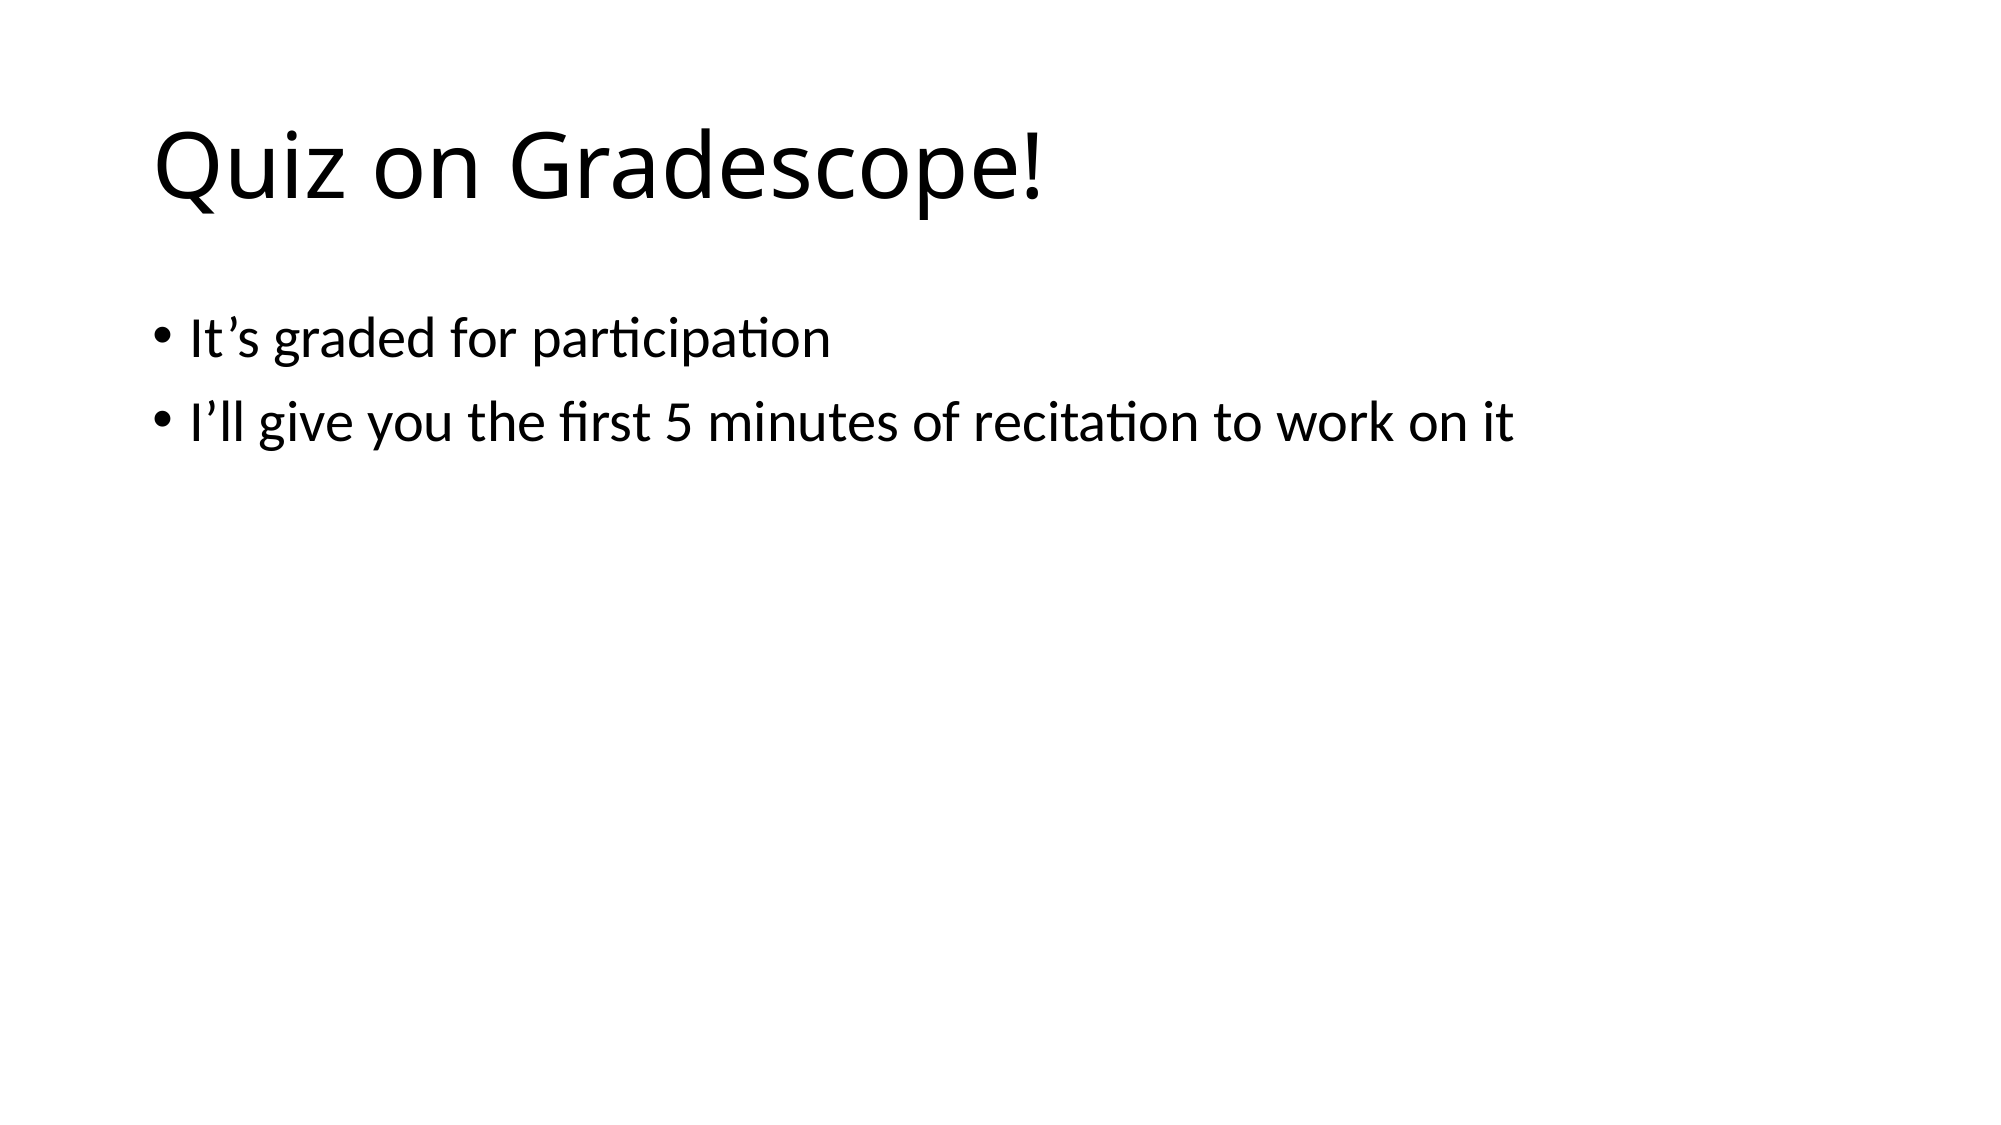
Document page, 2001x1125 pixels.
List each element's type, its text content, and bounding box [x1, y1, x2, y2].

list It’s graded for participation I’ll give you the first 5 minutes of recitation to work on it [137, 299, 1863, 1014]
title Quiz on Gradescope! [137, 59, 1863, 278]
